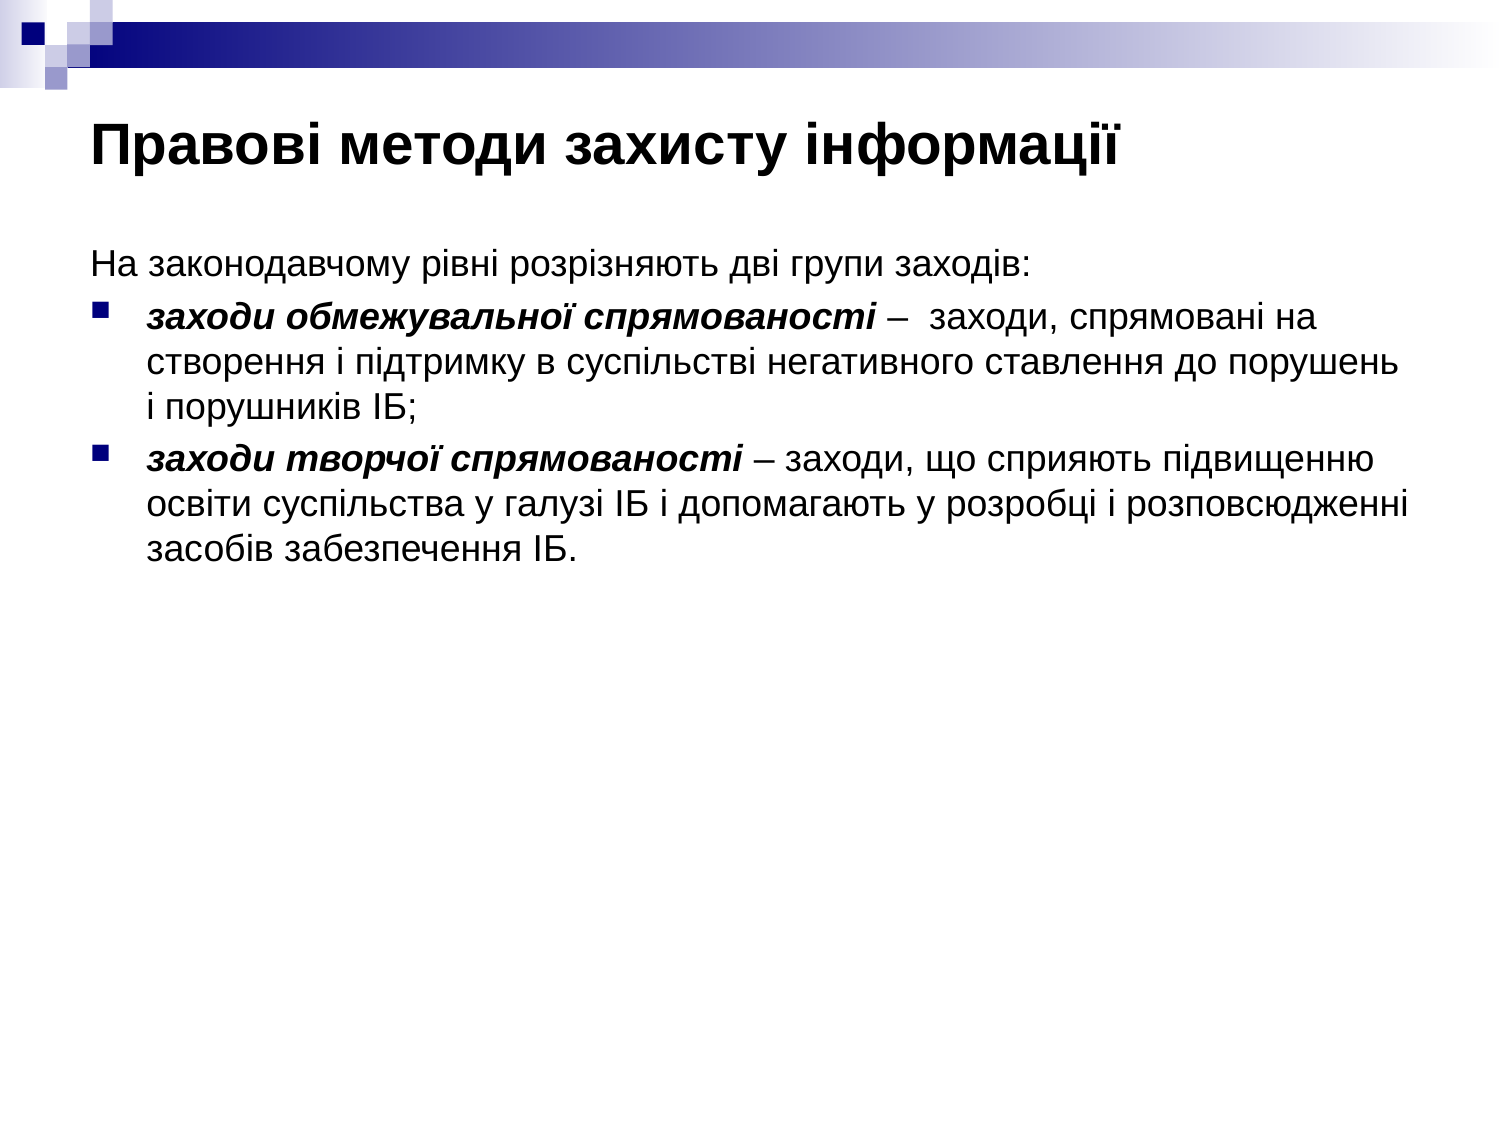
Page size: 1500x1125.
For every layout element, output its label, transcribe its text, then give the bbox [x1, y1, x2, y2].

list На законодавчому рівні розрізняють дві групи заходів: заходи обмежувальної спрямованості – заходи, спрямовані на створення і підтримку в суспільстві негативного ставлення до порушень і порушників ІБ; заходи творчої спрямованості – заходи, що сприяють підвищенню освіти суспільства у галузі ІБ і допомагають у розробці і розповсюдженні засобів забезпечення ІБ. [74, 231, 1426, 963]
title Правові методи захисту інформації [74, 74, 1426, 209]
